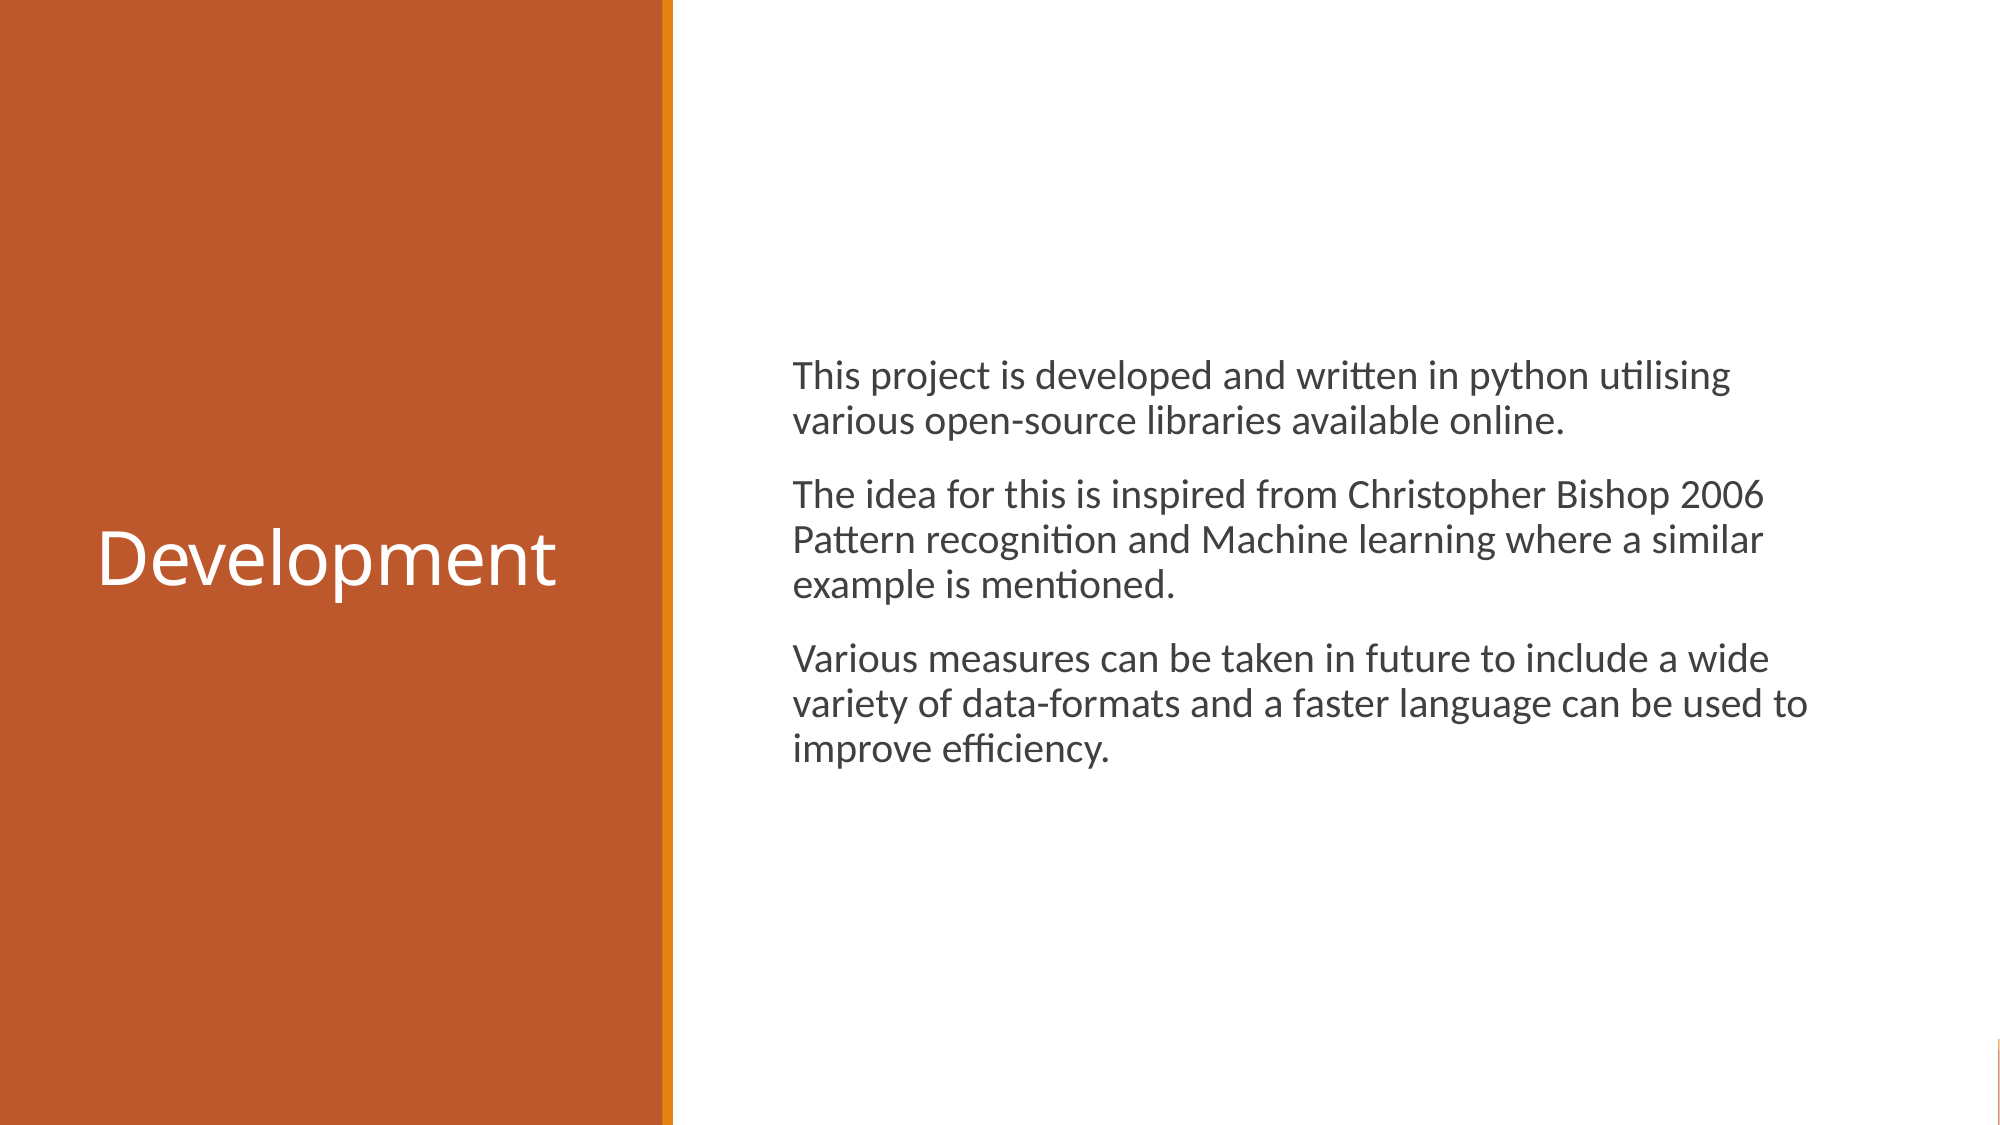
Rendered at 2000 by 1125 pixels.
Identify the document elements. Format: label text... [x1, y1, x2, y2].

text_box [674, 0, 2000, 1125]
text_box [661, 0, 674, 1125]
title Development [80, 99, 587, 1026]
list This project is developed and written in python utilising various open-source libraries available online. The idea for this is inspired from Christopher Bishop 2006 Pattern recognition and Machine learning where a similar example is mentioned. Various measures can be taken in future to include a wide variety of data-formats and a faster language can be used to improve efficiency. [777, 99, 1830, 1026]
text_box [0, 0, 661, 1125]
